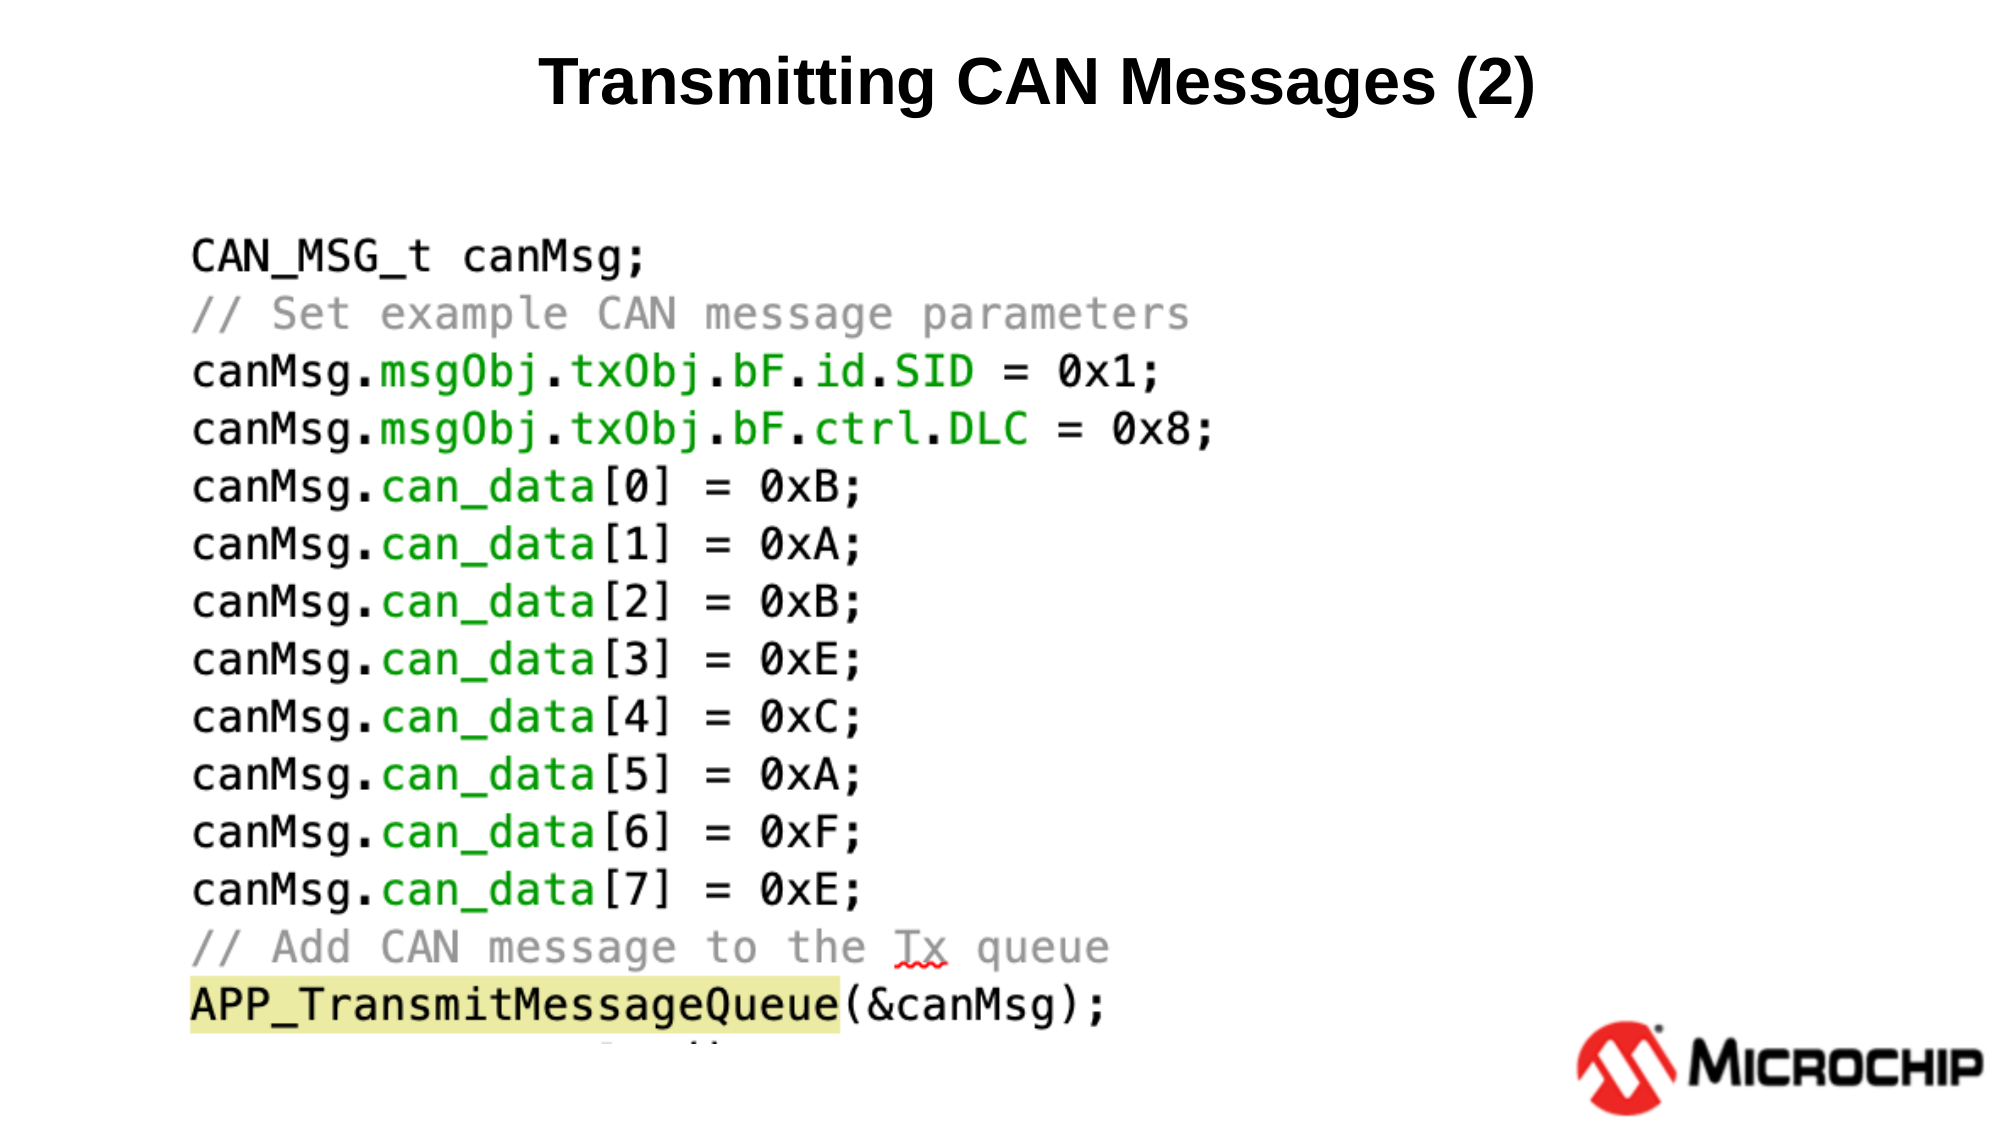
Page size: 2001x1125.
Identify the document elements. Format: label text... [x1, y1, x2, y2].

picture [159, 213, 1240, 1044]
picture [1570, 1006, 1994, 1122]
text_box Transmitting CAN Messages (2) [268, 30, 1827, 125]
